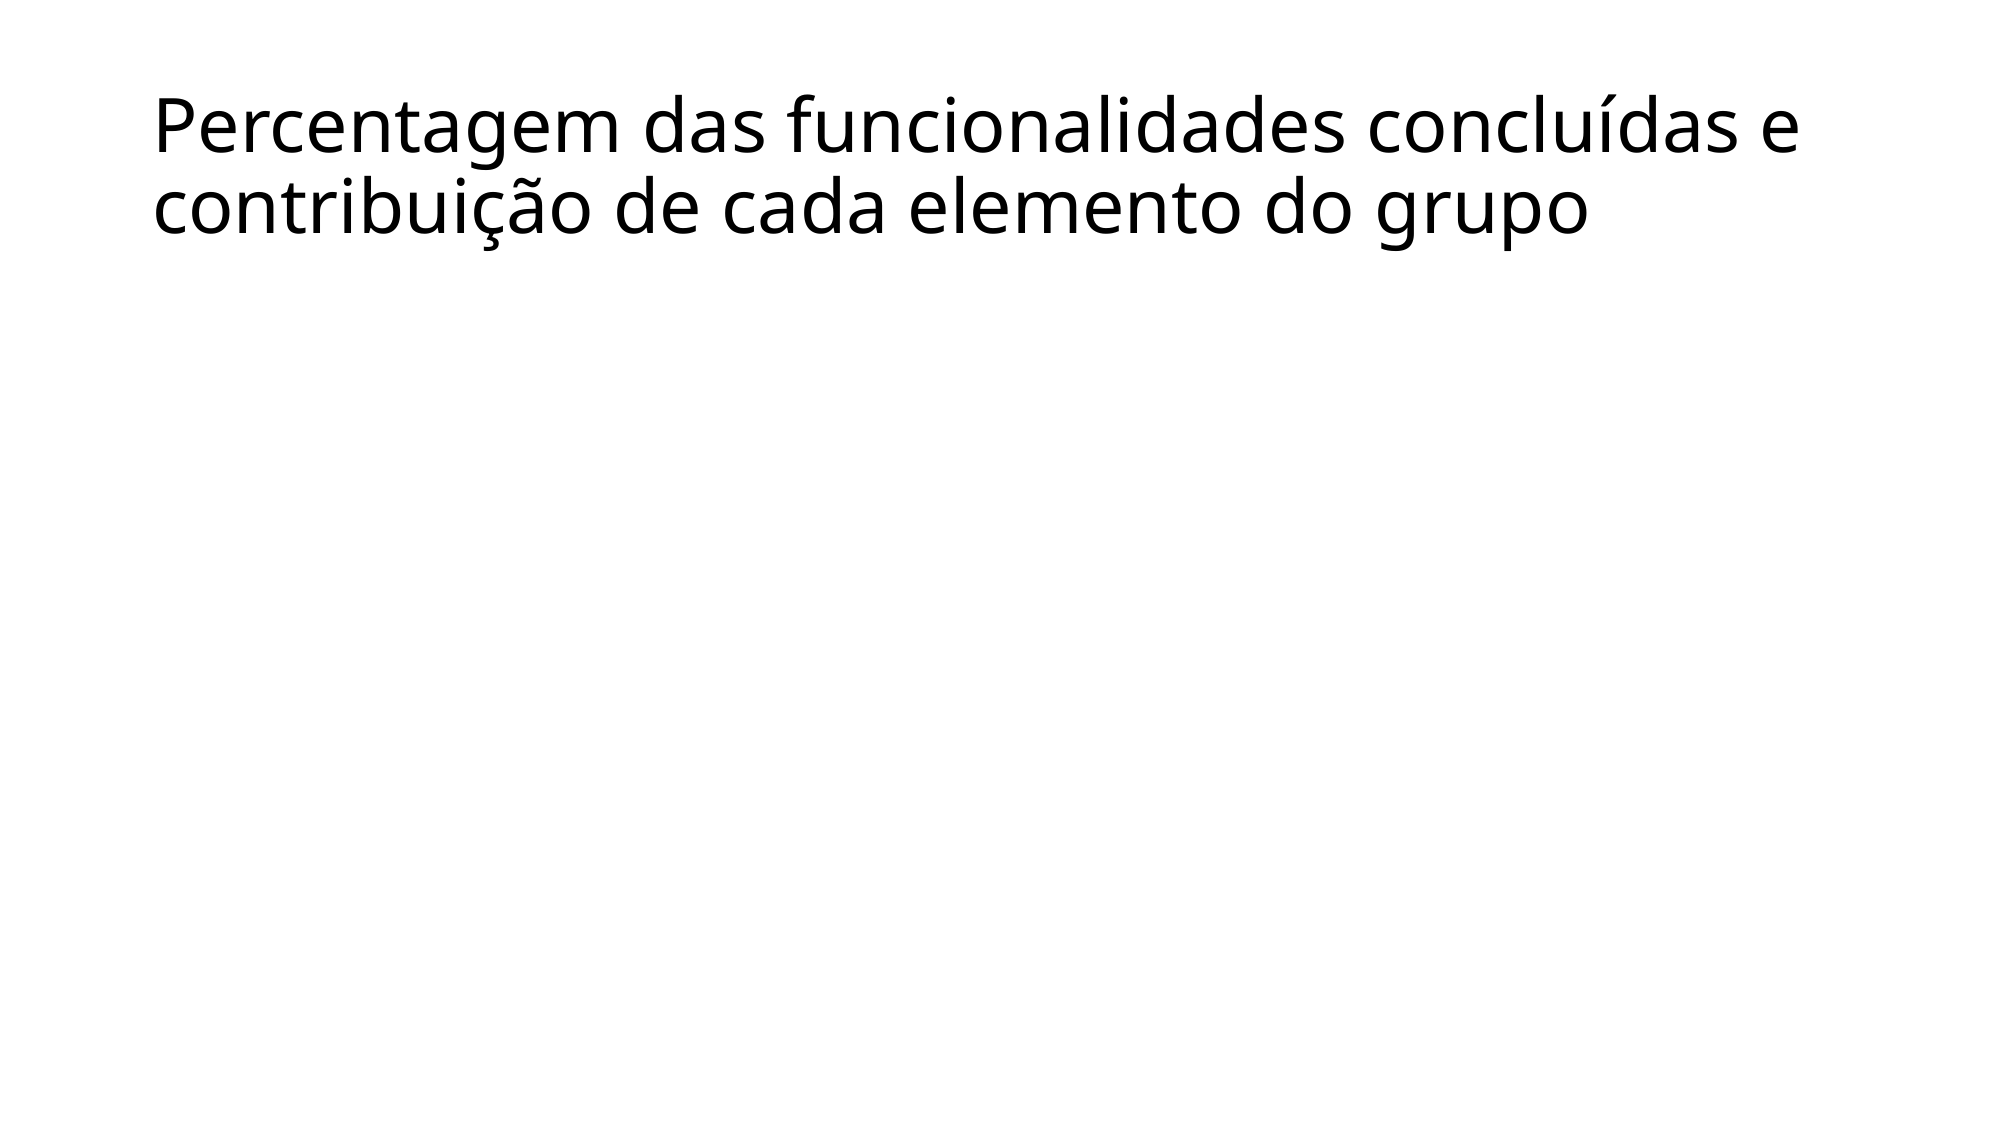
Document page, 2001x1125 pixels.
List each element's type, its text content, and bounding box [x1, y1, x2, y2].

title Percentagem das funcionalidades concluídas e contribuição de cada elemento do grupo [137, 59, 1863, 278]
